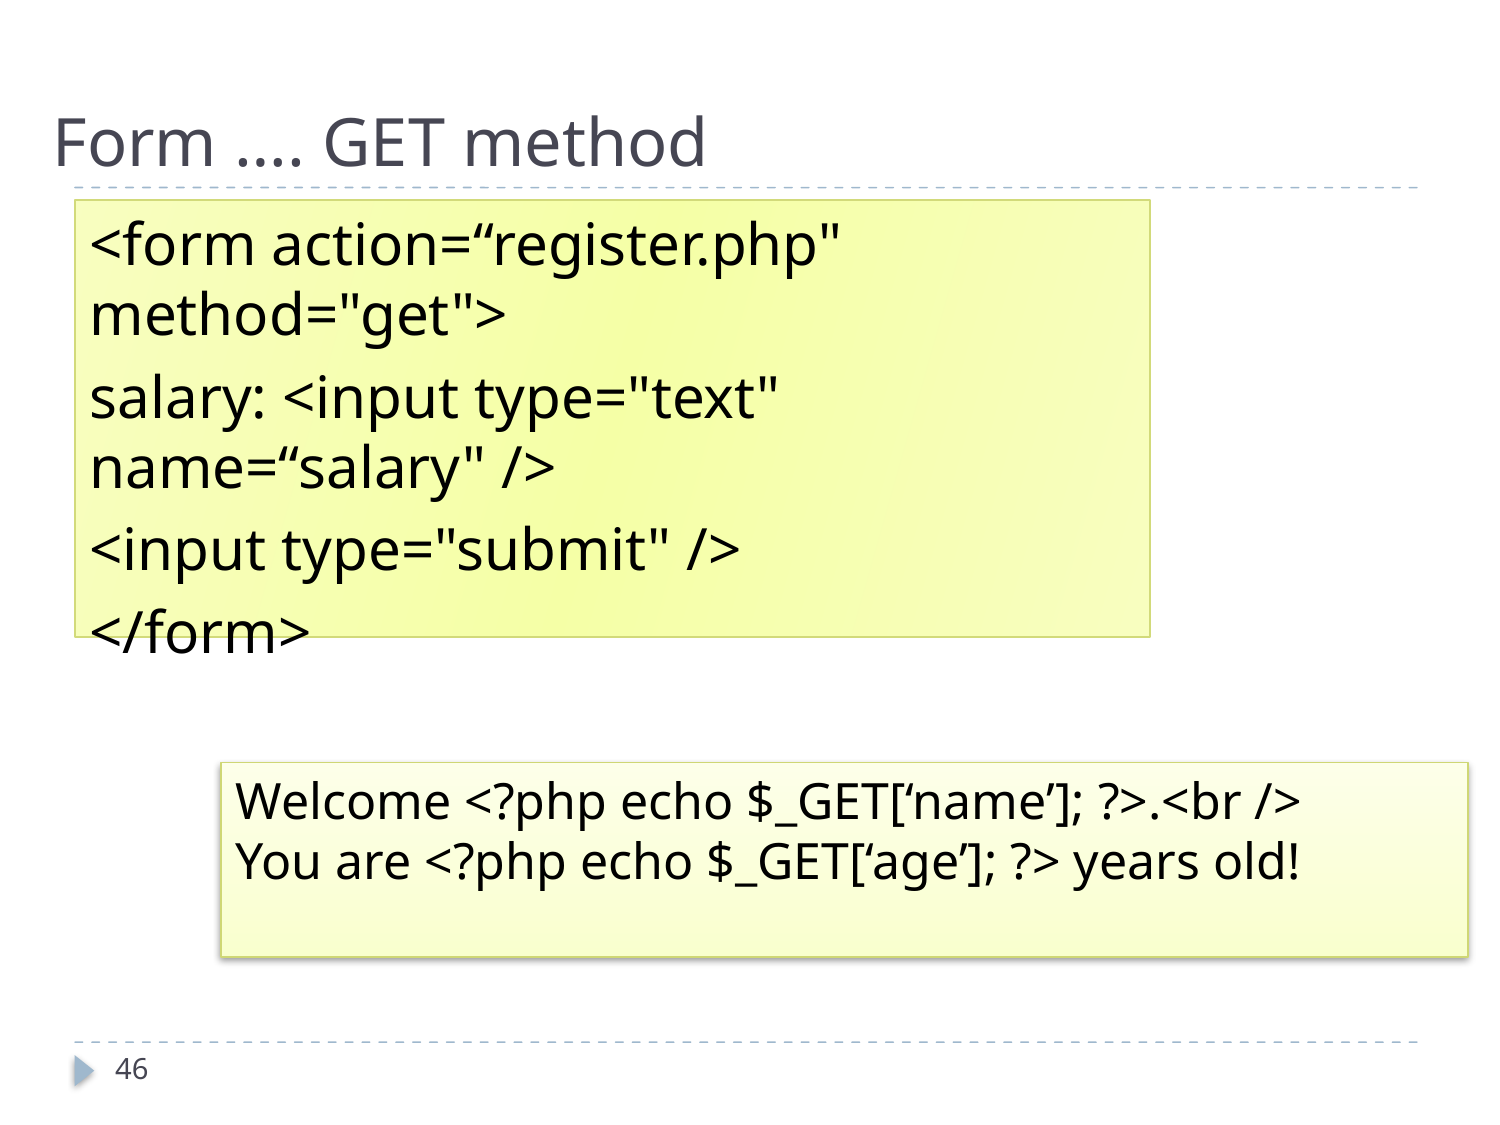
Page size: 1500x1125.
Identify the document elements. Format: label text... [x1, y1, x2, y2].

text_box Form …. GET method [37, 0, 1388, 188]
text_box Welcome <?php echo $_GET[‘name’]; ?>.<br /> You are <?php echo $_GET[‘age’]; ?> years old! [220, 762, 1469, 958]
text_box 46 [100, 1042, 426, 1103]
text_box <form action=“register.php" method="get"> salary: <input type="text" name=“salary" /> <input type="submit" /> </form> [75, 199, 1150, 638]
